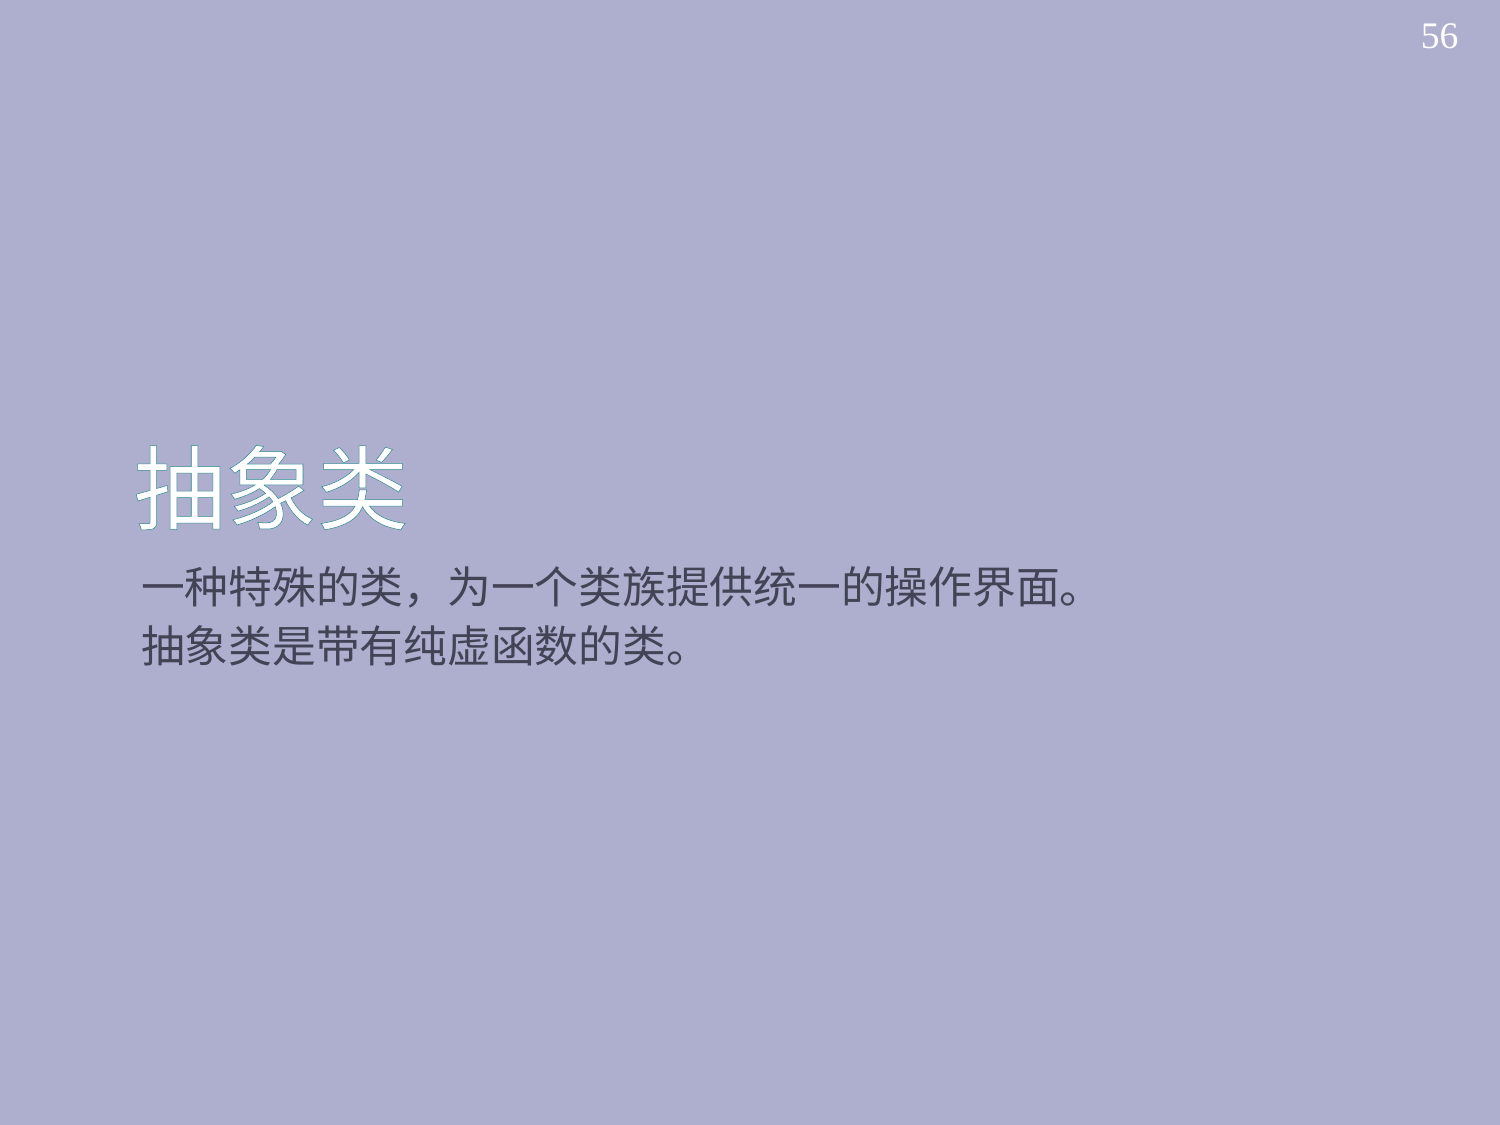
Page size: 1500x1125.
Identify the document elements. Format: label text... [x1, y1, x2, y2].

slide_number 56 [1135, 3, 1474, 64]
title 抽象类 [118, 324, 1394, 549]
list 一种特殊的类，为一个类族提供统一的操作界面。 抽象类是带有纯虚函数的类。 [118, 552, 1394, 800]
